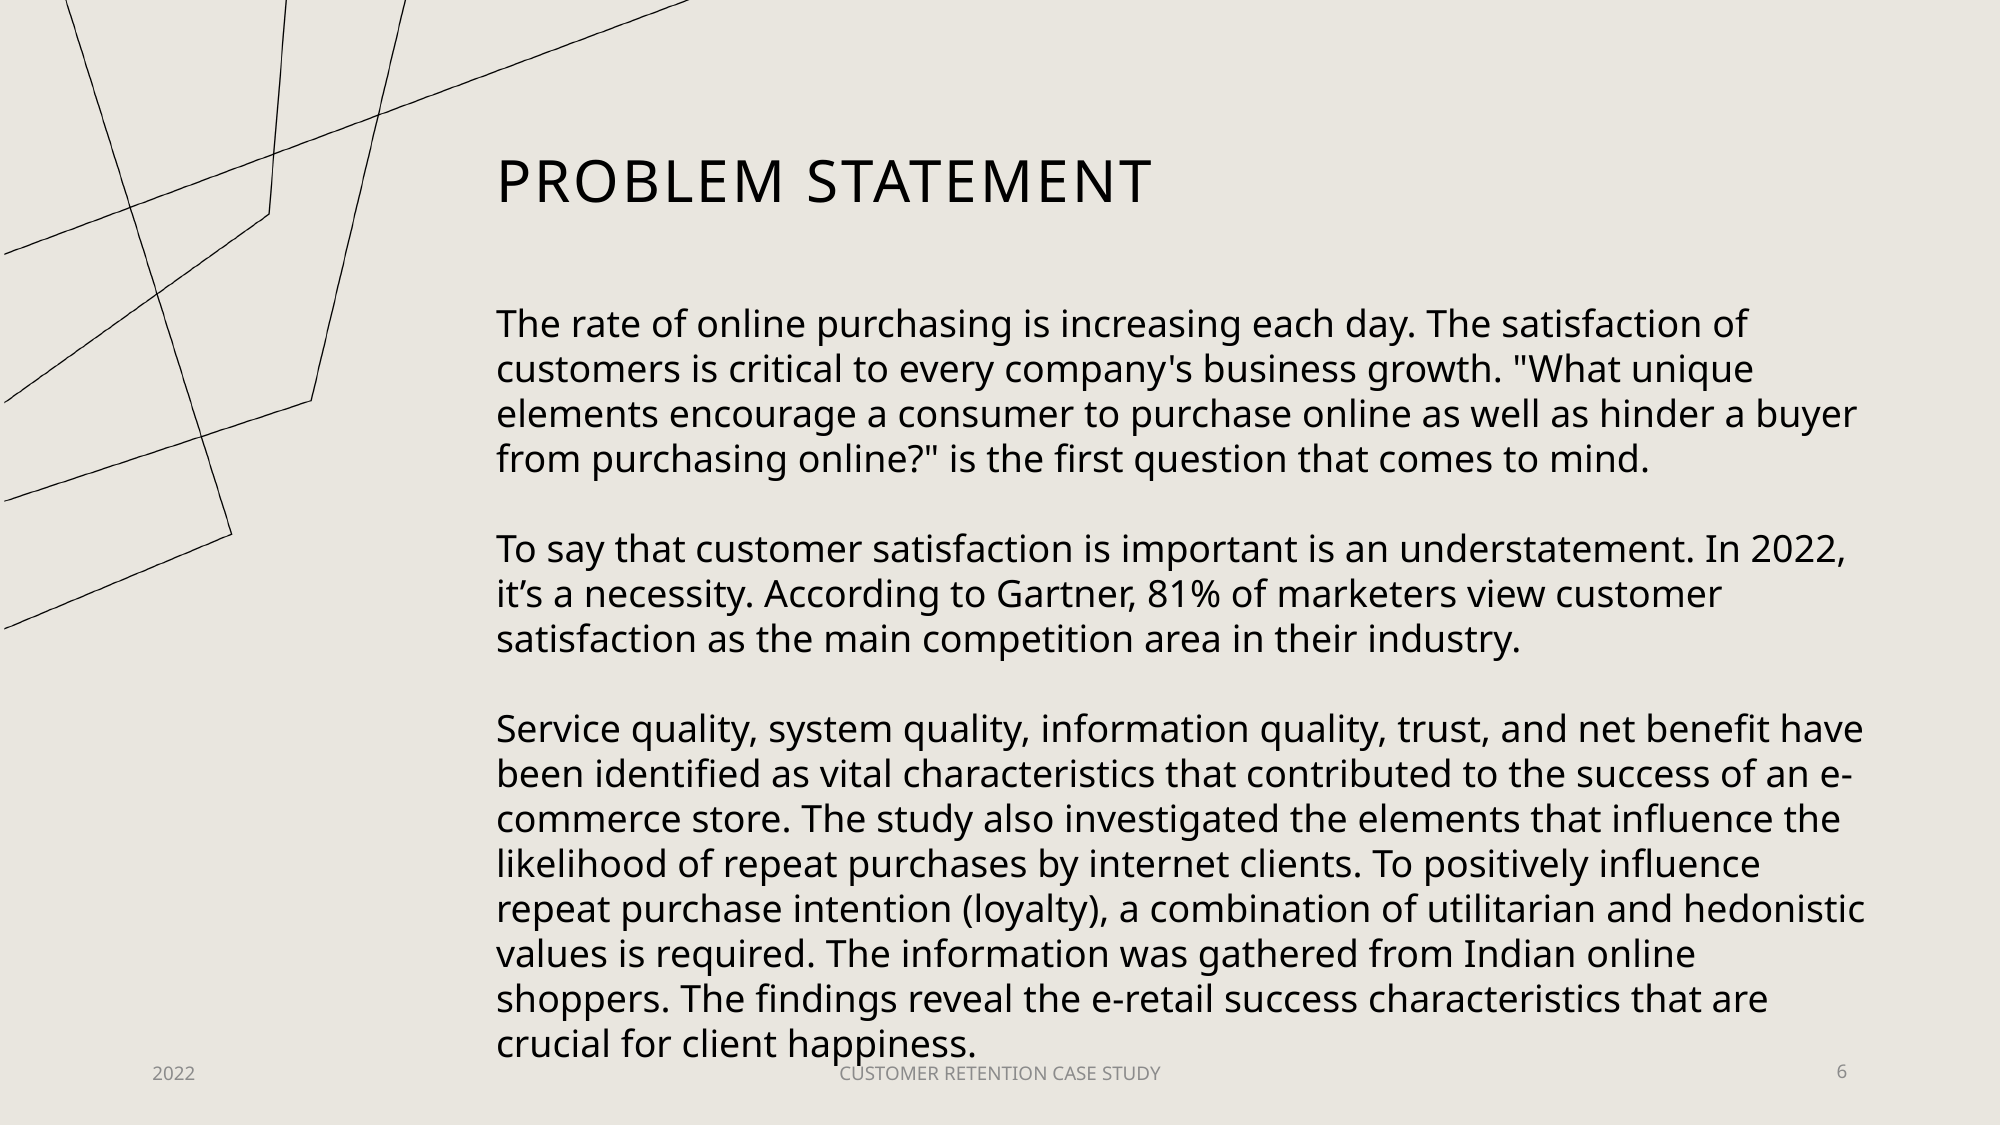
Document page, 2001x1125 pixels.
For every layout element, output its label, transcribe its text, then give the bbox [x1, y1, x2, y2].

title Problem statement [481, 74, 1863, 292]
footer CUSTOMER RETENTION CASE STUDY [662, 1072, 1338, 1103]
slide_number 6 [1412, 1072, 1863, 1103]
text_box The rate of online purchasing is increasing each day. The satisfaction of customers is critical to every company's business growth. "What unique elements encourage a consumer to purchase online as well as hinder a buyer from purchasing online?" is the first question that comes to mind. To say that customer satisfaction is important is an understatement. In 2022, it’s a necessity. According to Gartner, 81% of marketers view customer satisfaction as the main competition area in their industry. Service quality, system quality, information quality, trust, and net benefit have been identified as vital characteristics that contributed to the success of an e-commerce store. The study also investigated the elements that influence the likelihood of repeat purchases by internet clients. To positively influence repeat purchase intention (loyalty), a combination of utilitarian and hedonistic values is required. The information was gathered from Indian online shoppers. The findings reveal the e-retail success characteristics that are crucial for client happiness. [481, 292, 1895, 1072]
slide_number 2022 [137, 1042, 588, 1103]
picture [4, 0, 721, 642]
